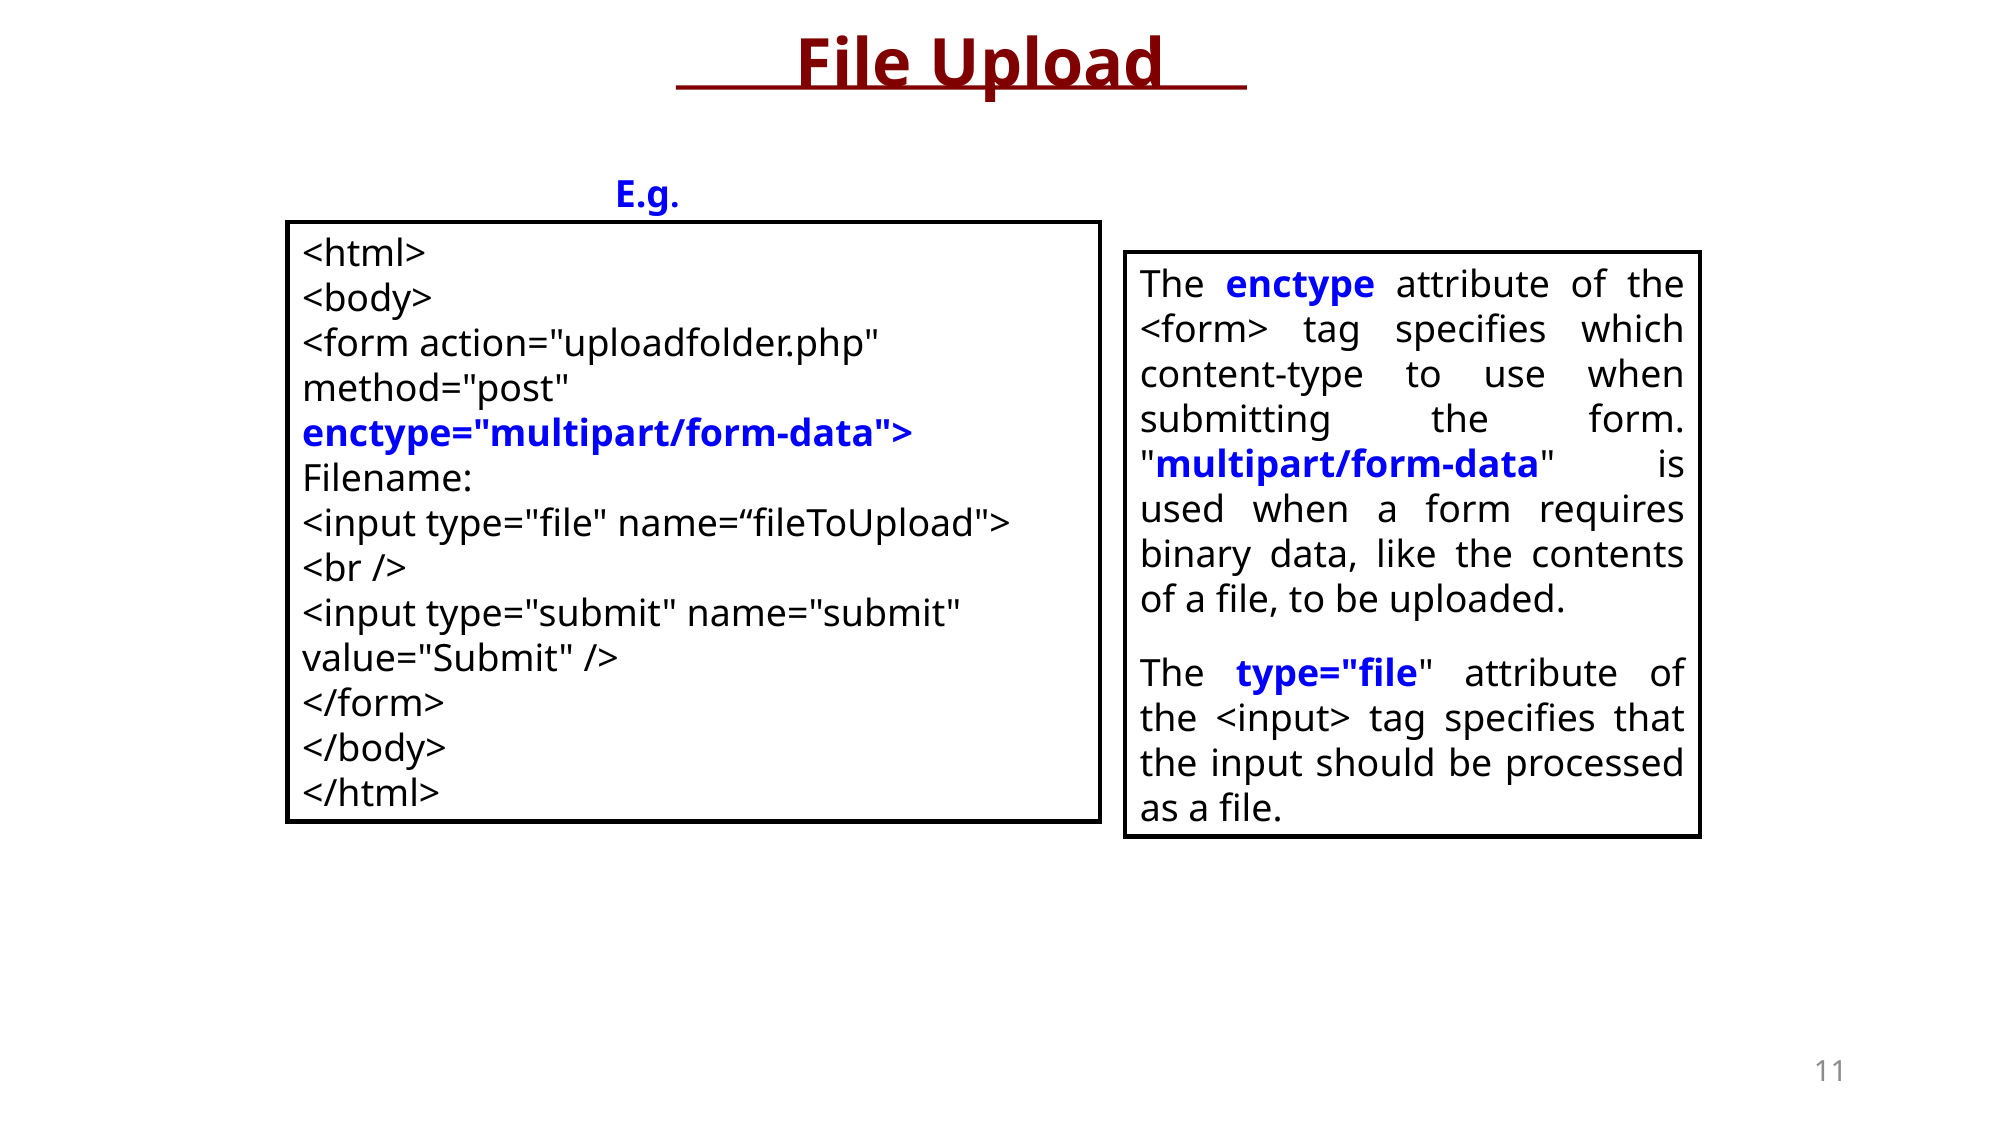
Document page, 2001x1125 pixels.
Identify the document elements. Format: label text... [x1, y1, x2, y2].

text_box E.g. [600, 162, 850, 223]
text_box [662, 12, 1300, 108]
text_box The enctype attribute of the <form> tag specifies which content-type to use when submitting the form. "multipart/form-data" is used when a form requires binary data, like the contents of a file, to be uploaded. The type="file" attribute of the <input> tag specifies that the input should be processed as a file. [1125, 252, 1700, 837]
slide_number 11 [1412, 1042, 1863, 1103]
text_box <html> <body> <form action="uploadfolder.php" method="post" enctype="multipart/form-data"> Filename: <input type="file" name=“fileToUpload"> <br /> <input type="submit" name="submit" value="Submit" /> </form> </body> </html> [287, 222, 1100, 822]
